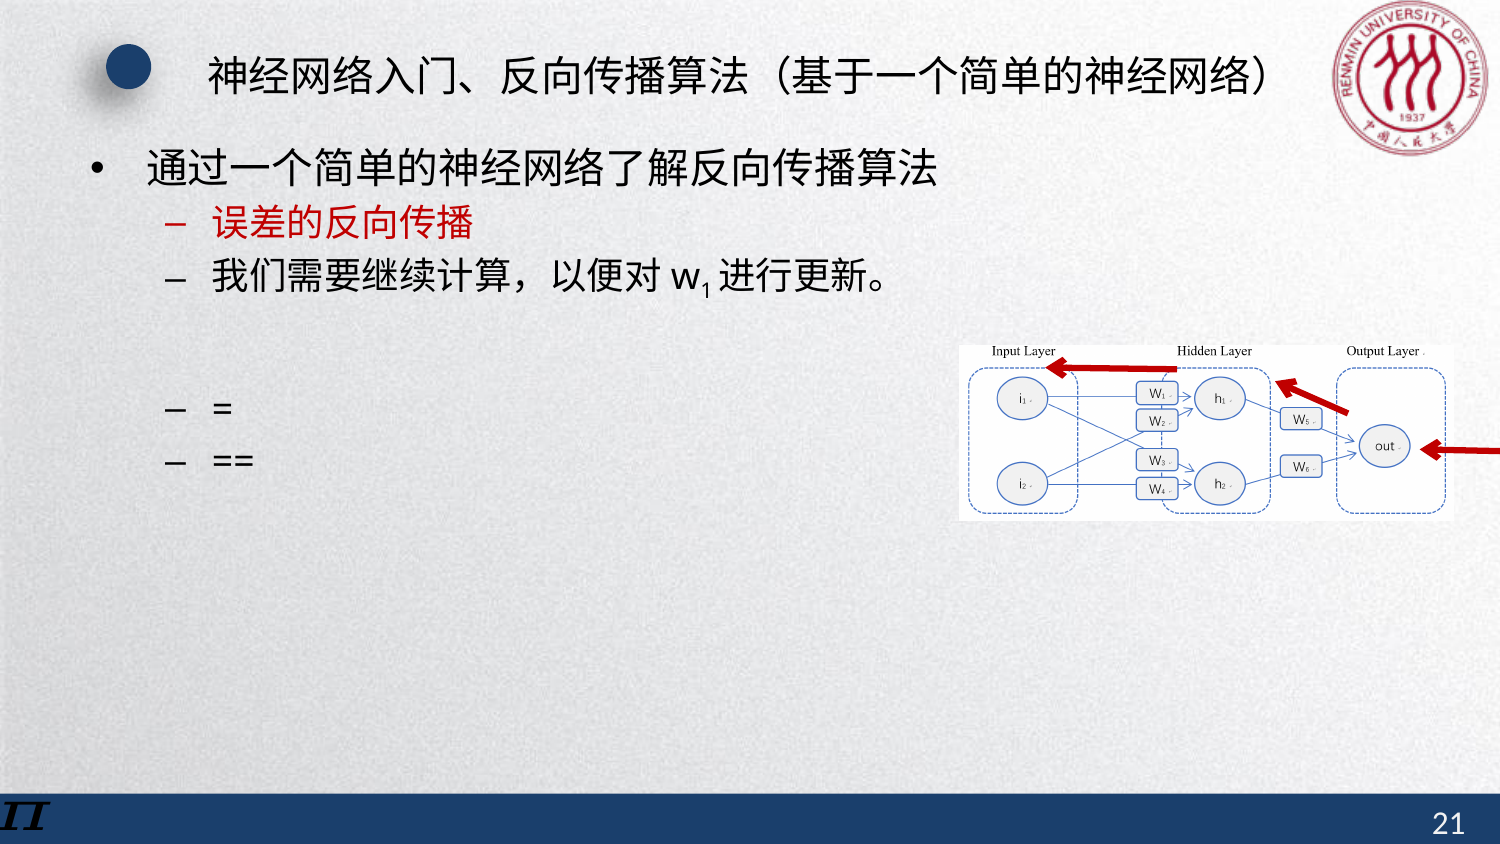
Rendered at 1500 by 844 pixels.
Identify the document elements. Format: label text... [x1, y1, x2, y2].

picture [0, 0, 1500, 793]
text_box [1274, 380, 1349, 414]
title 神经网络入门、反向传播算法（基于一个简单的神经网络） [75, 33, 1425, 116]
